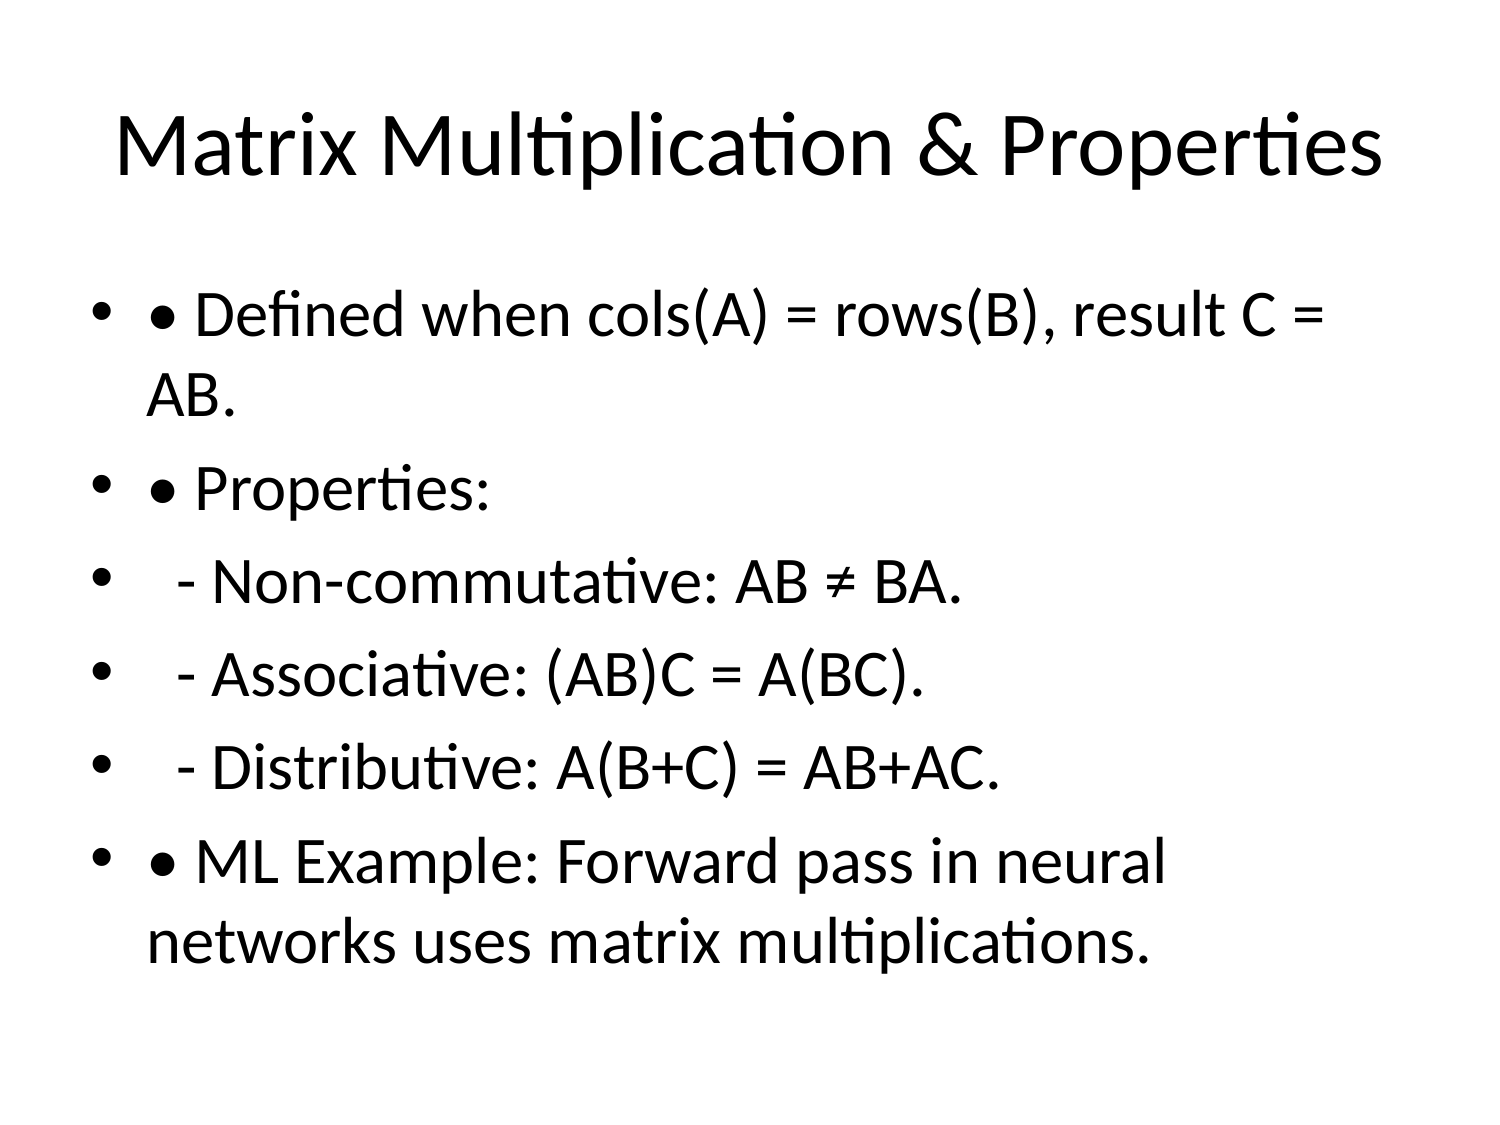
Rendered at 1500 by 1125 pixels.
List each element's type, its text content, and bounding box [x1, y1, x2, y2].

list • Defined when cols(A) = rows(B), result C = AB. • Properties: - Non-commutative: AB ≠ BA. - Associative: (AB)C = A(BC). - Distributive: A(B+C) = AB+AC. • ML Example: Forward pass in neural networks uses matrix multiplications. [75, 262, 1425, 1005]
title Matrix Multiplication & Properties [75, 45, 1425, 233]
